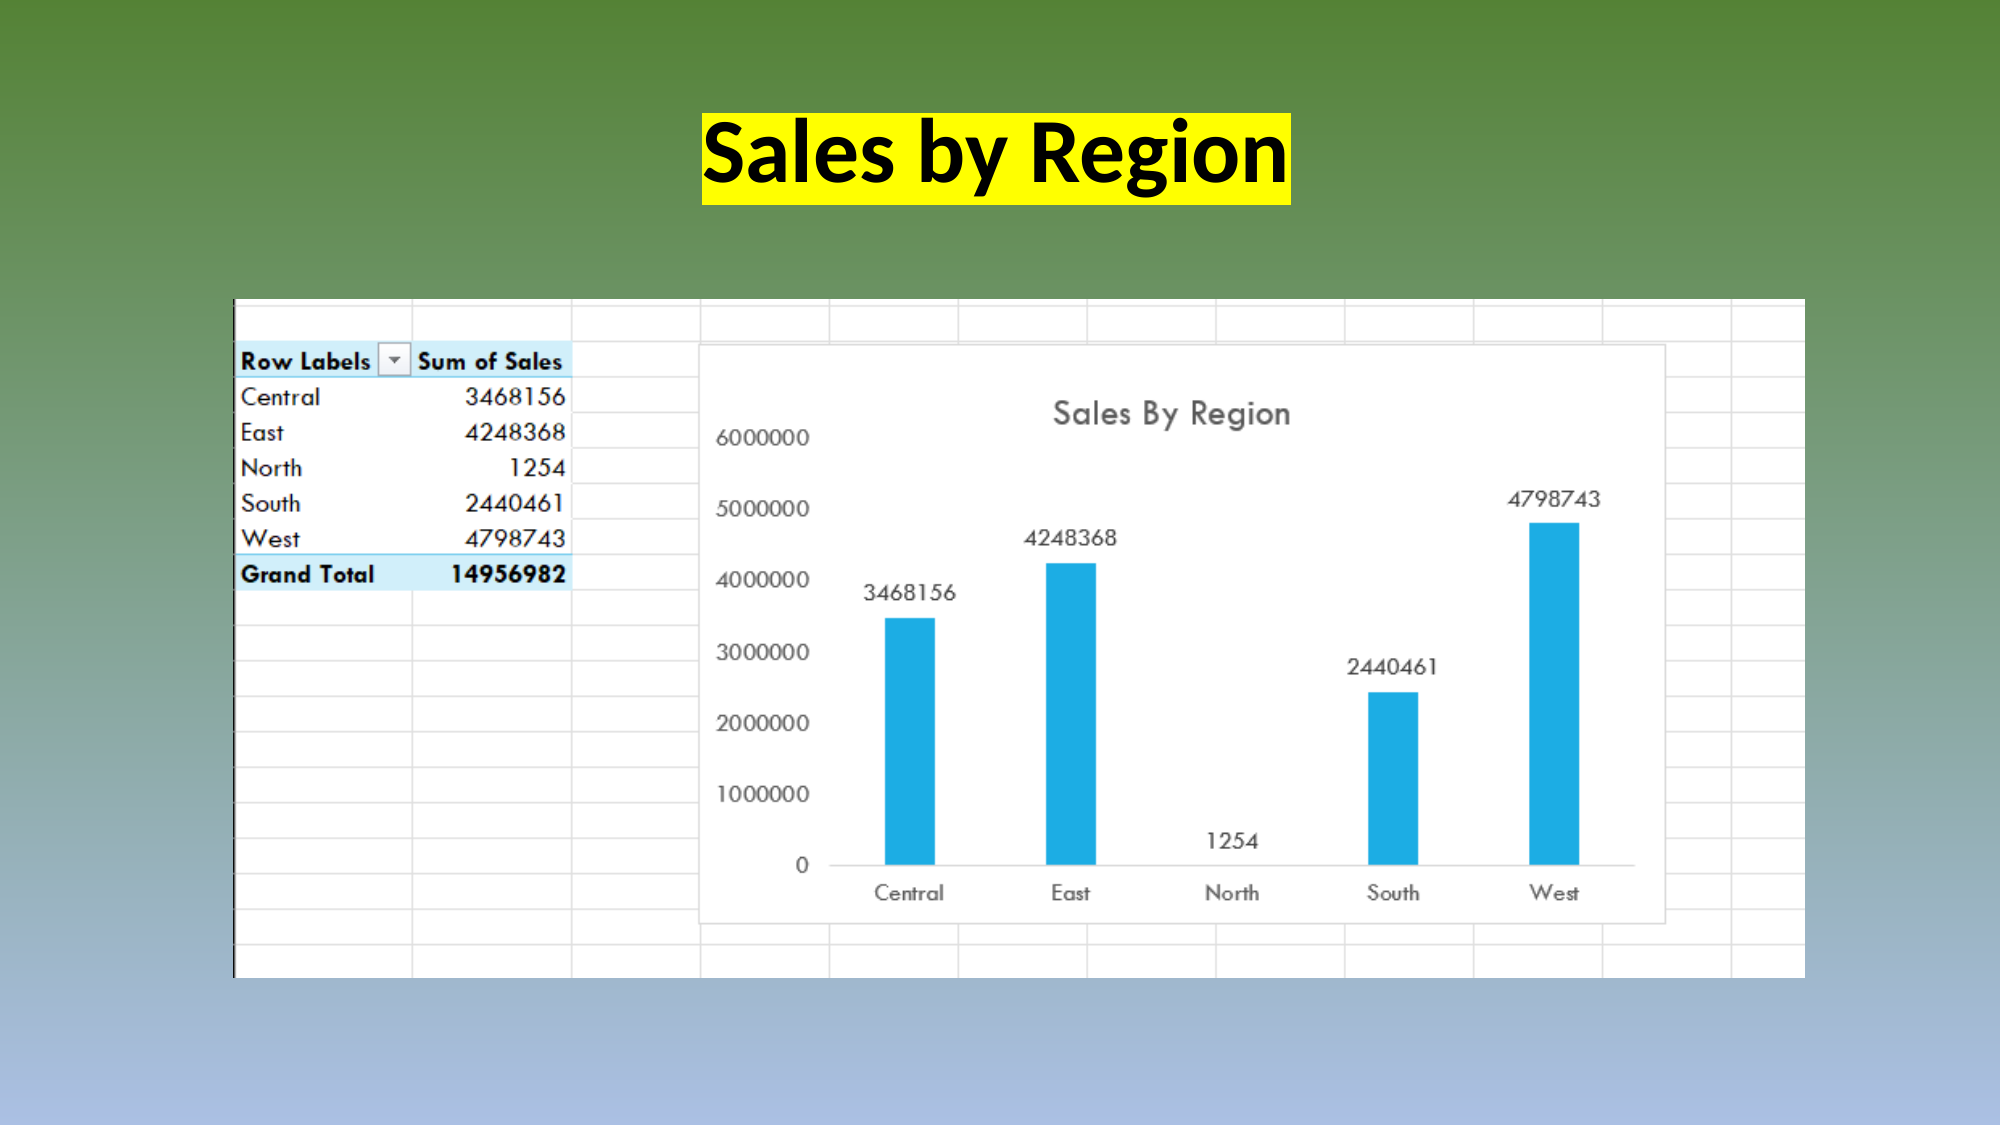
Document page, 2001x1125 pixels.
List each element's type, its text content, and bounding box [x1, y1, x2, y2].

title Sales by Region [687, 43, 1313, 262]
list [233, 299, 1805, 978]
